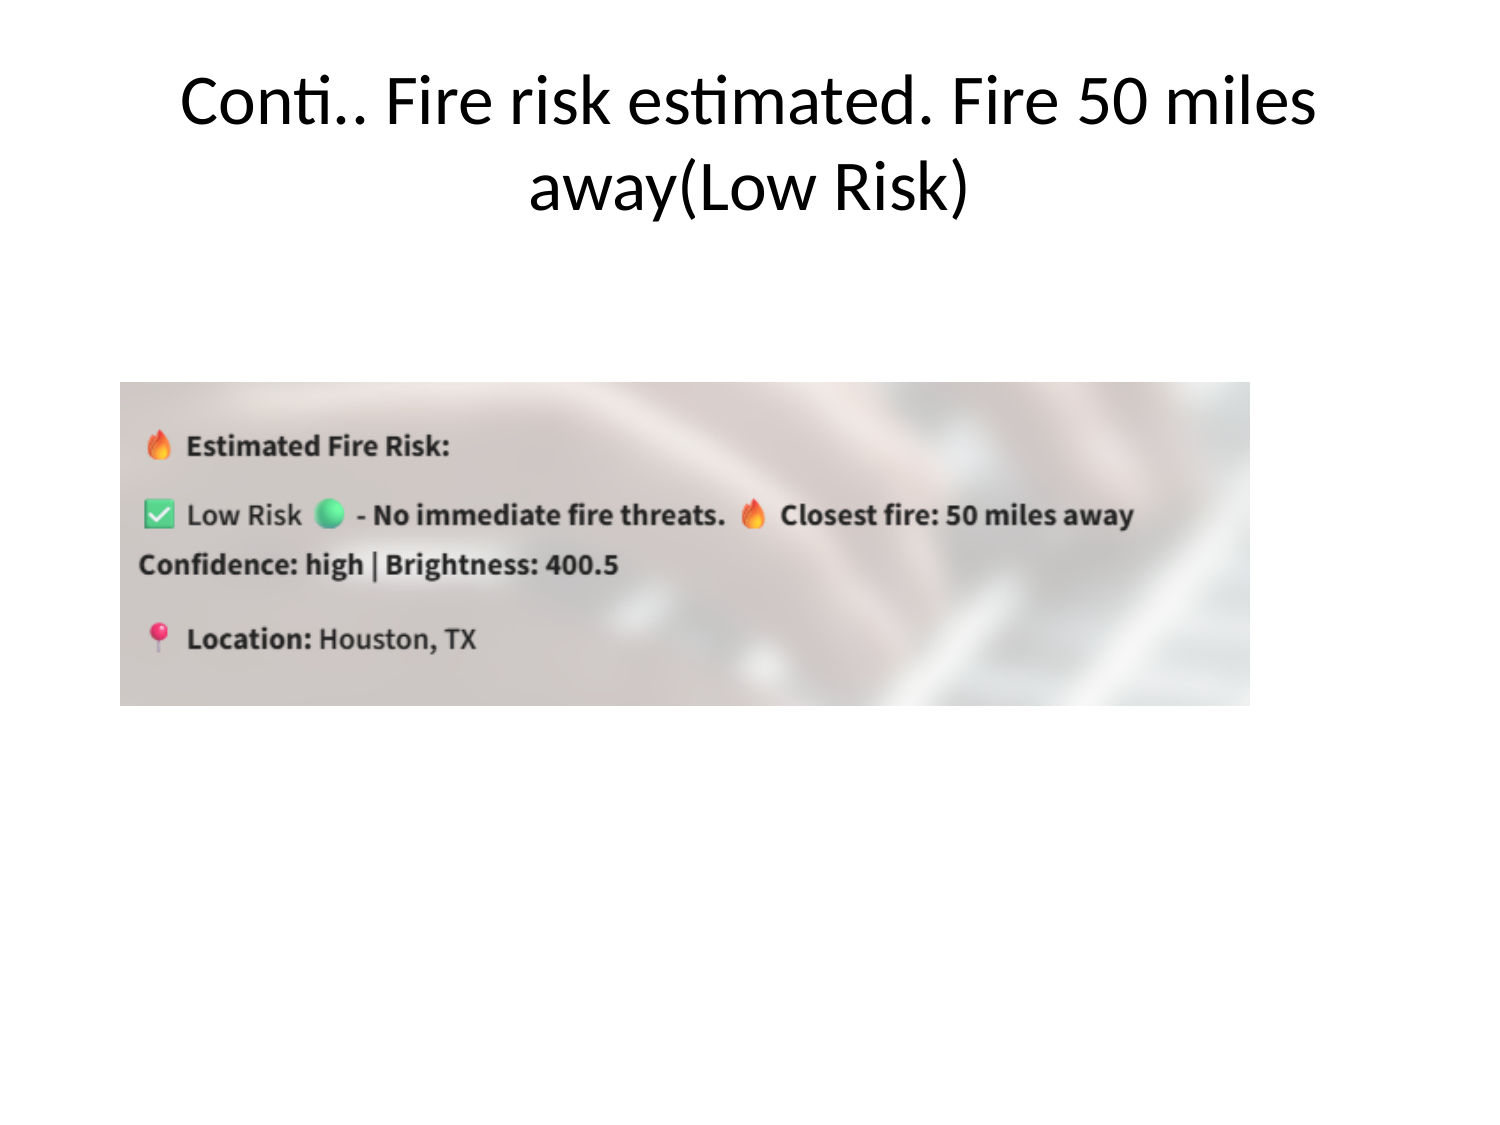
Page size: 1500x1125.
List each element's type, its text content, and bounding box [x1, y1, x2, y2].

picture [120, 382, 1250, 706]
title Conti.. Fire risk estimated. Fire 50 miles away(Low Risk) [75, 45, 1425, 233]
